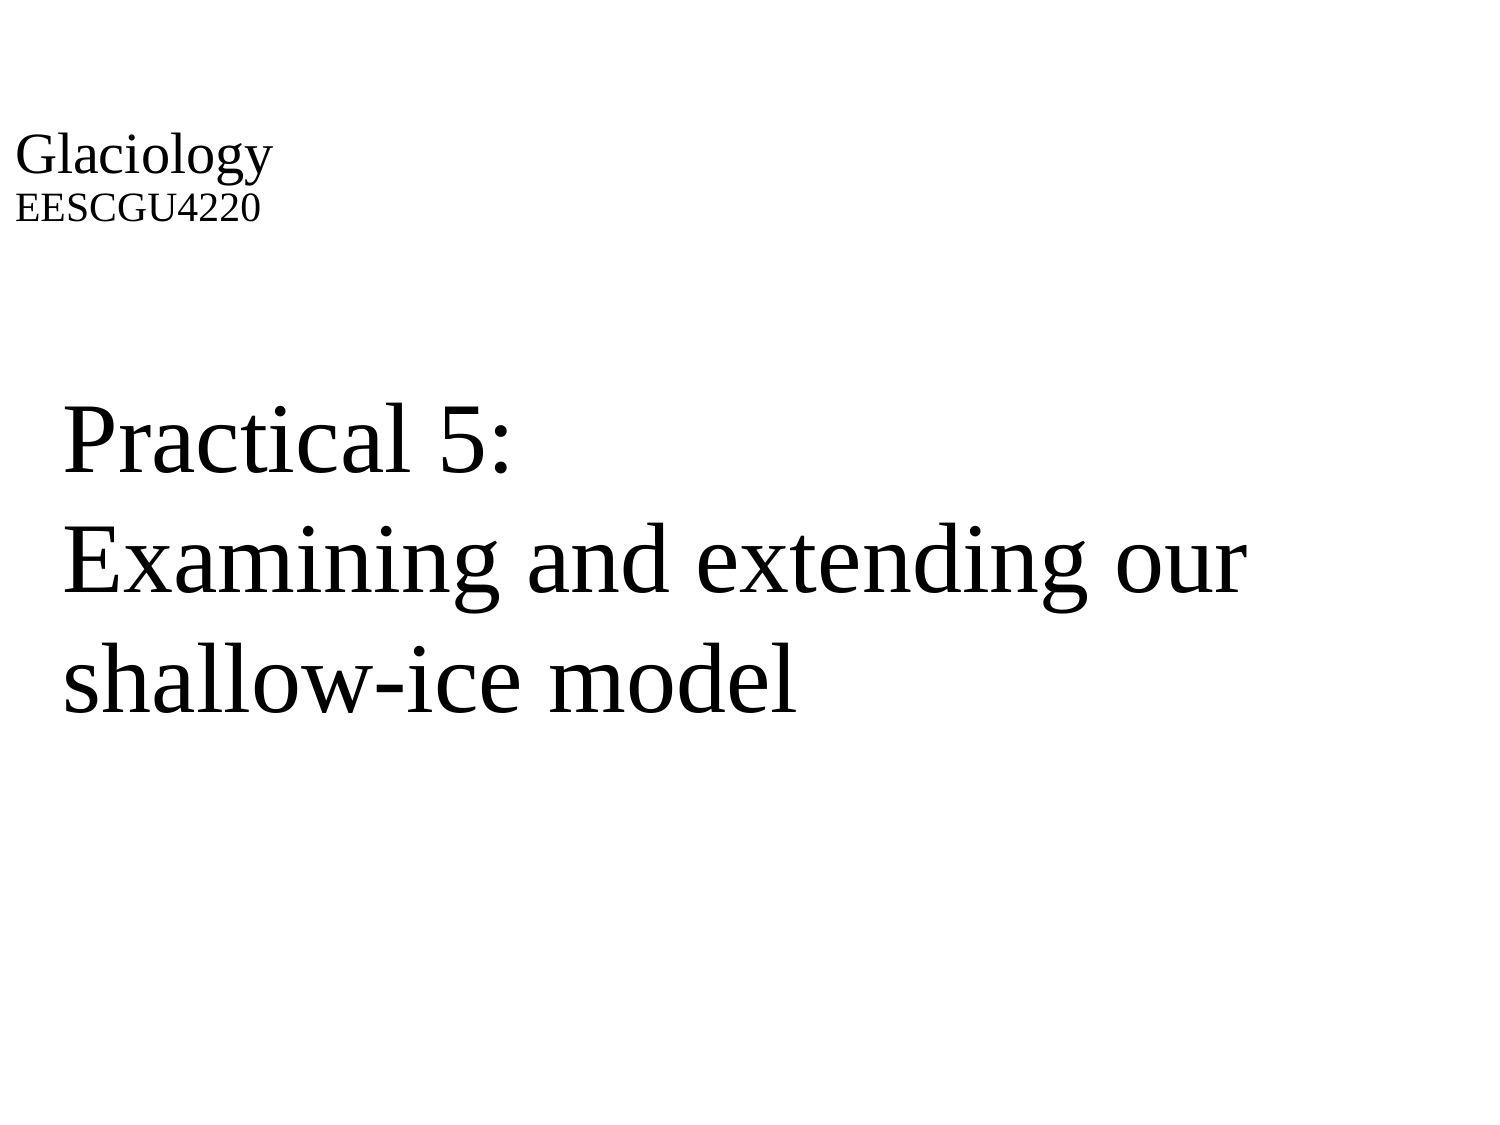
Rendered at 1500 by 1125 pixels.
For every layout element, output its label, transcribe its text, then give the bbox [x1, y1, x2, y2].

text_box Glaciology EESCGU4220 [0, 47, 1313, 306]
text_box [12, 517, 1326, 777]
text_box Practical 5: Examining and extending our shallow-ice model [47, 245, 1474, 740]
